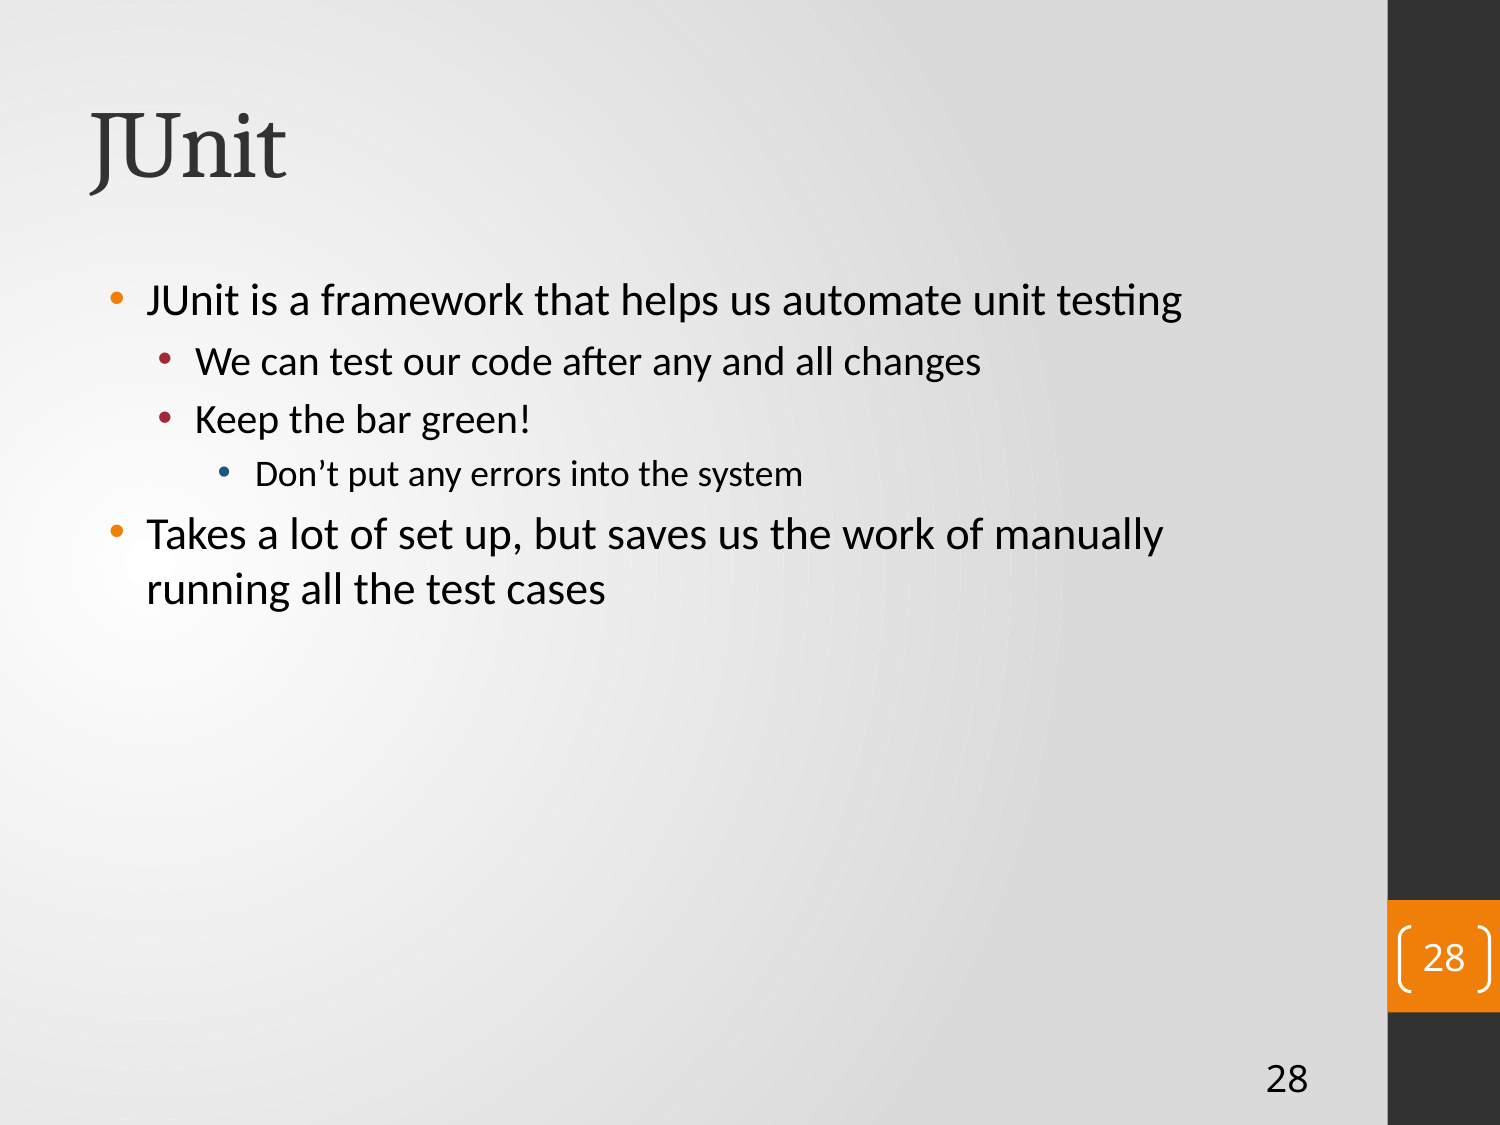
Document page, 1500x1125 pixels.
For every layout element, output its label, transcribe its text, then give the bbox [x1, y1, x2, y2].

slide_number 28 [1397, 925, 1492, 994]
title JUnit [75, 45, 1325, 233]
list JUnit is a framework that helps us automate unit testing We can test our code after any and all changes Keep the bar green! Don’t put any errors into the system Takes a lot of set up, but saves us the work of manually running all the test cases [75, 262, 1325, 1050]
